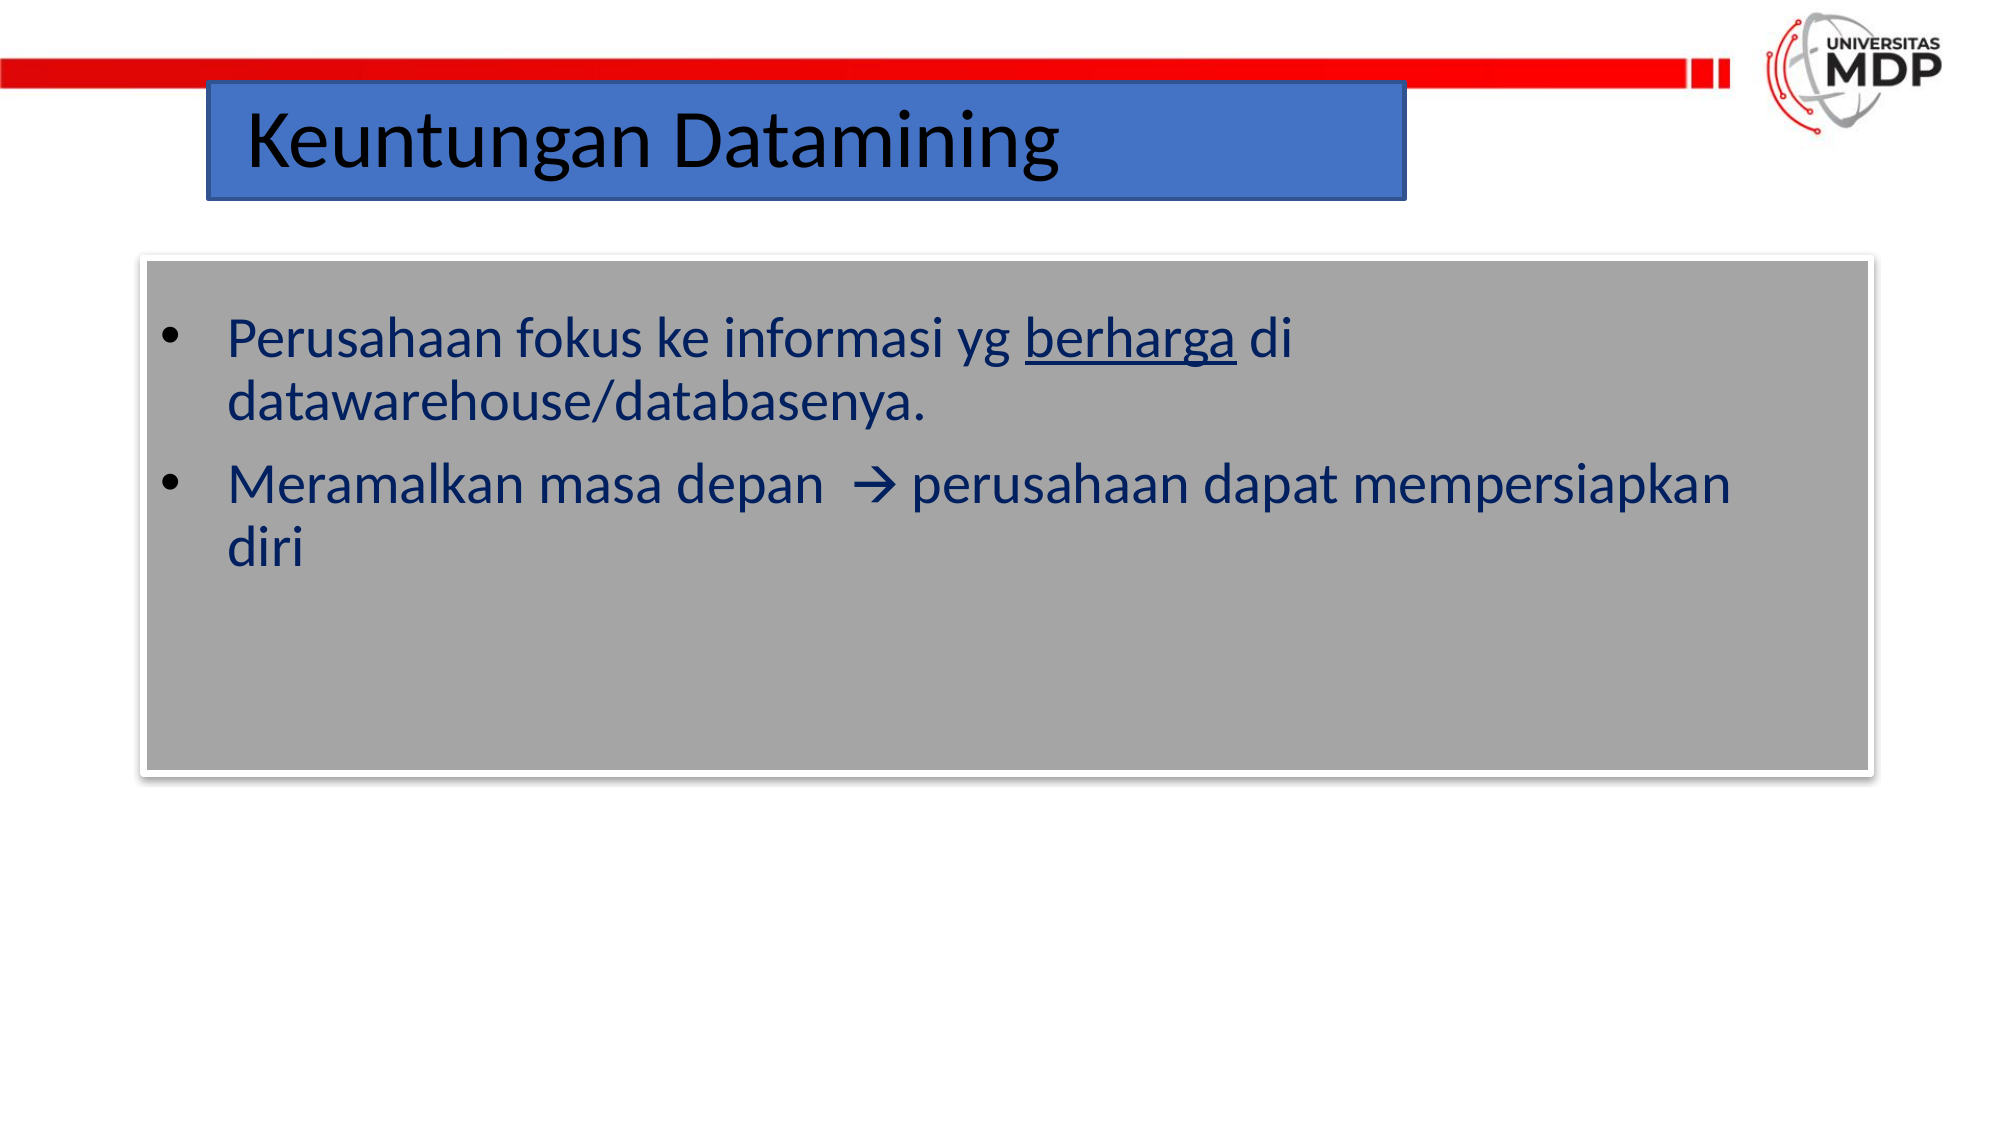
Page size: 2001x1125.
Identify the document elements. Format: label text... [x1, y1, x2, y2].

picture [0, 0, 2001, 1125]
text_box [208, 81, 1405, 200]
title Keuntungan Datamining [232, 82, 1745, 200]
text_box [143, 257, 1872, 774]
list Perusahaan fokus ke informasi yg berharga di datawarehouse/databasenya. Meramalkan masa depan 🡪 perusahaan dapat mempersiapkan diri [137, 299, 1802, 1066]
